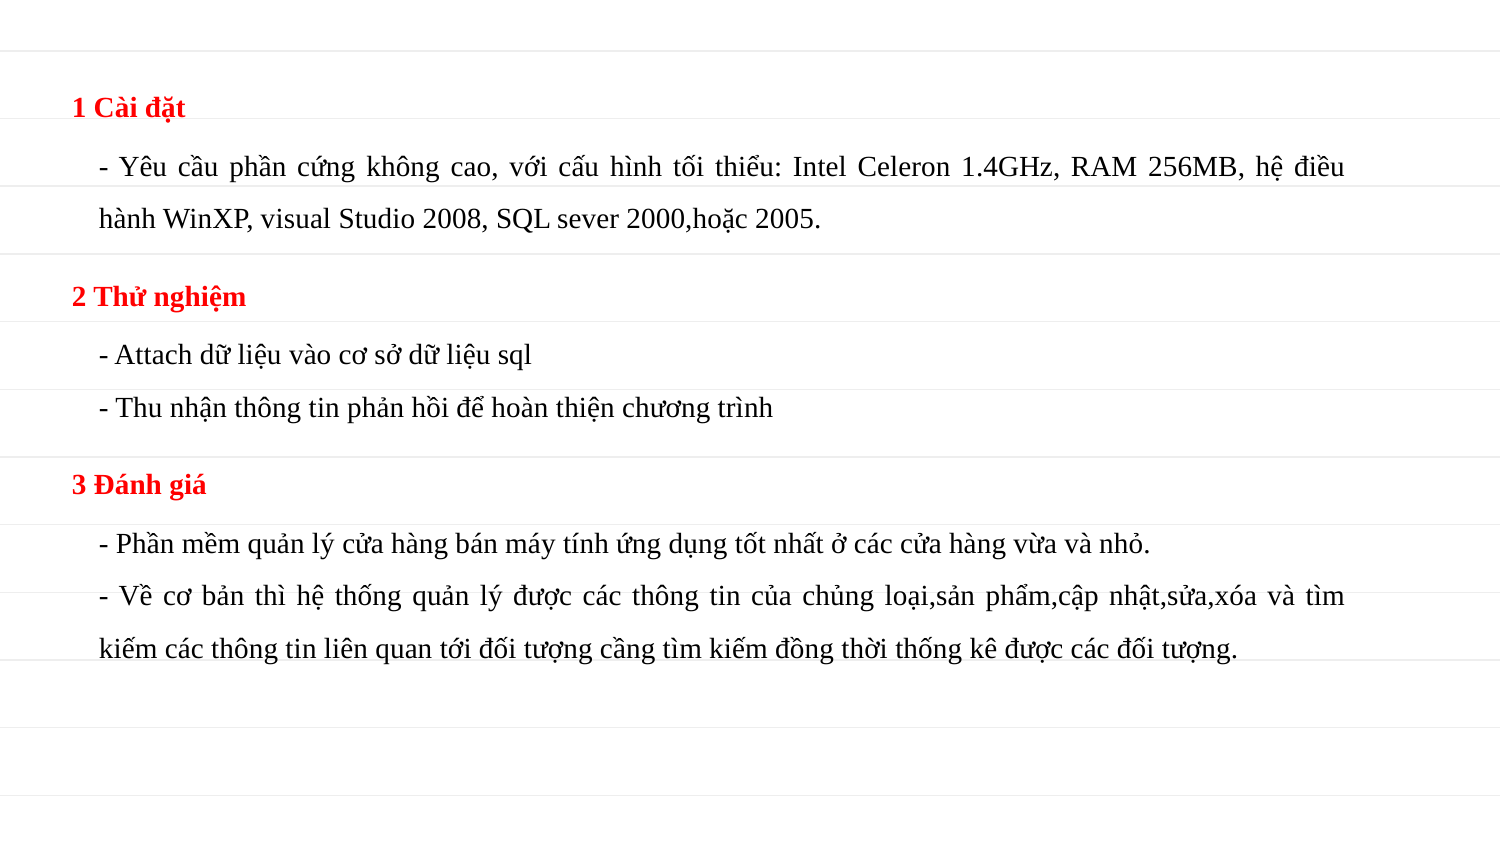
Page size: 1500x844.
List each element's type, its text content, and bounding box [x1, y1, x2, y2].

list 1 Cài đặt - Yêu cầu phần cứng không cao, với cấu hình tối thiểu: Intel Celeron 1.4GHz, RAM 256MB, hệ điều hành WinXP, visual Studio 2008, SQL sever 2000,hoặc 2005. 2 Thử nghiệm - Attach dữ liệu vào cơ sở dữ liệu sql - Thu nhận thông tin phản hồi để hoàn thiện chương trình 3 Đánh giá - Phần mềm quản lý cửa hàng bán máy tính ứng dụng tốt nhất ở các cửa hàng vừa và nhỏ. - Về cơ bản thì hệ thống quản lý được các thông tin của chủng loại,sản phẩm,cập nhật,sửa,xóa và tìm kiếm các thông tin liên quan tới đối tượng cầng tìm kiếm đồng thời thống kê được các đối tượng. [56, 55, 1362, 748]
